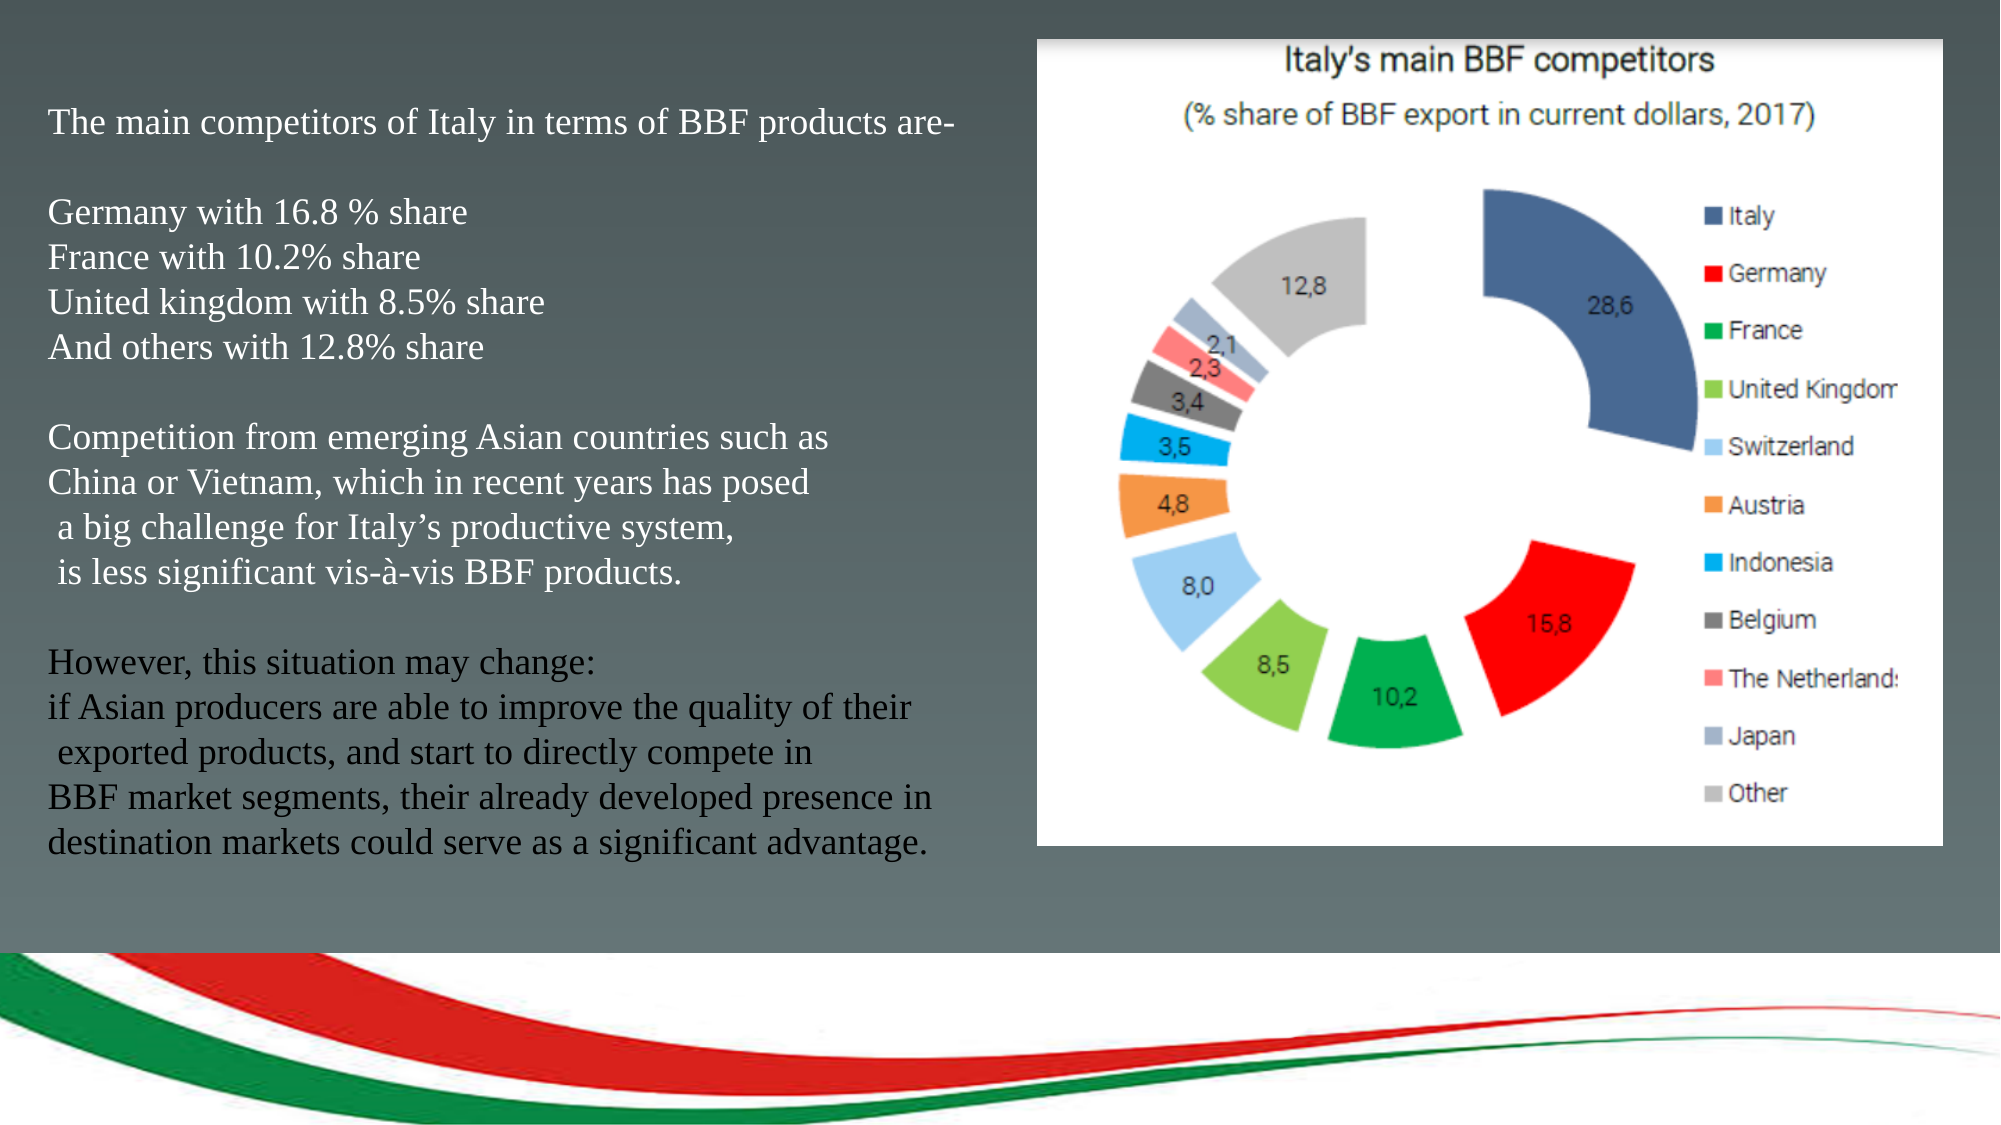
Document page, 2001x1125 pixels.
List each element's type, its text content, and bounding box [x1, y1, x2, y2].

text_box The main competitors of Italy in terms of BBF products are- Germany with 16.8 % share France with 10.2% share United kingdom with 8.5% share And others with 12.8% share Competition from emerging Asian countries such as China or Vietnam, which in recent years has posed a big challenge for Italy’s productive system, is less significant vis-à-vis BBF products. However, this situation may change: if Asian producers are able to improve the quality of their exported products, and start to directly compete in BBF market segments, their already developed presence in destination markets could serve as a significant advantage. [32, 89, 972, 870]
picture [0, 953, 2001, 1125]
picture [1037, 39, 1943, 846]
